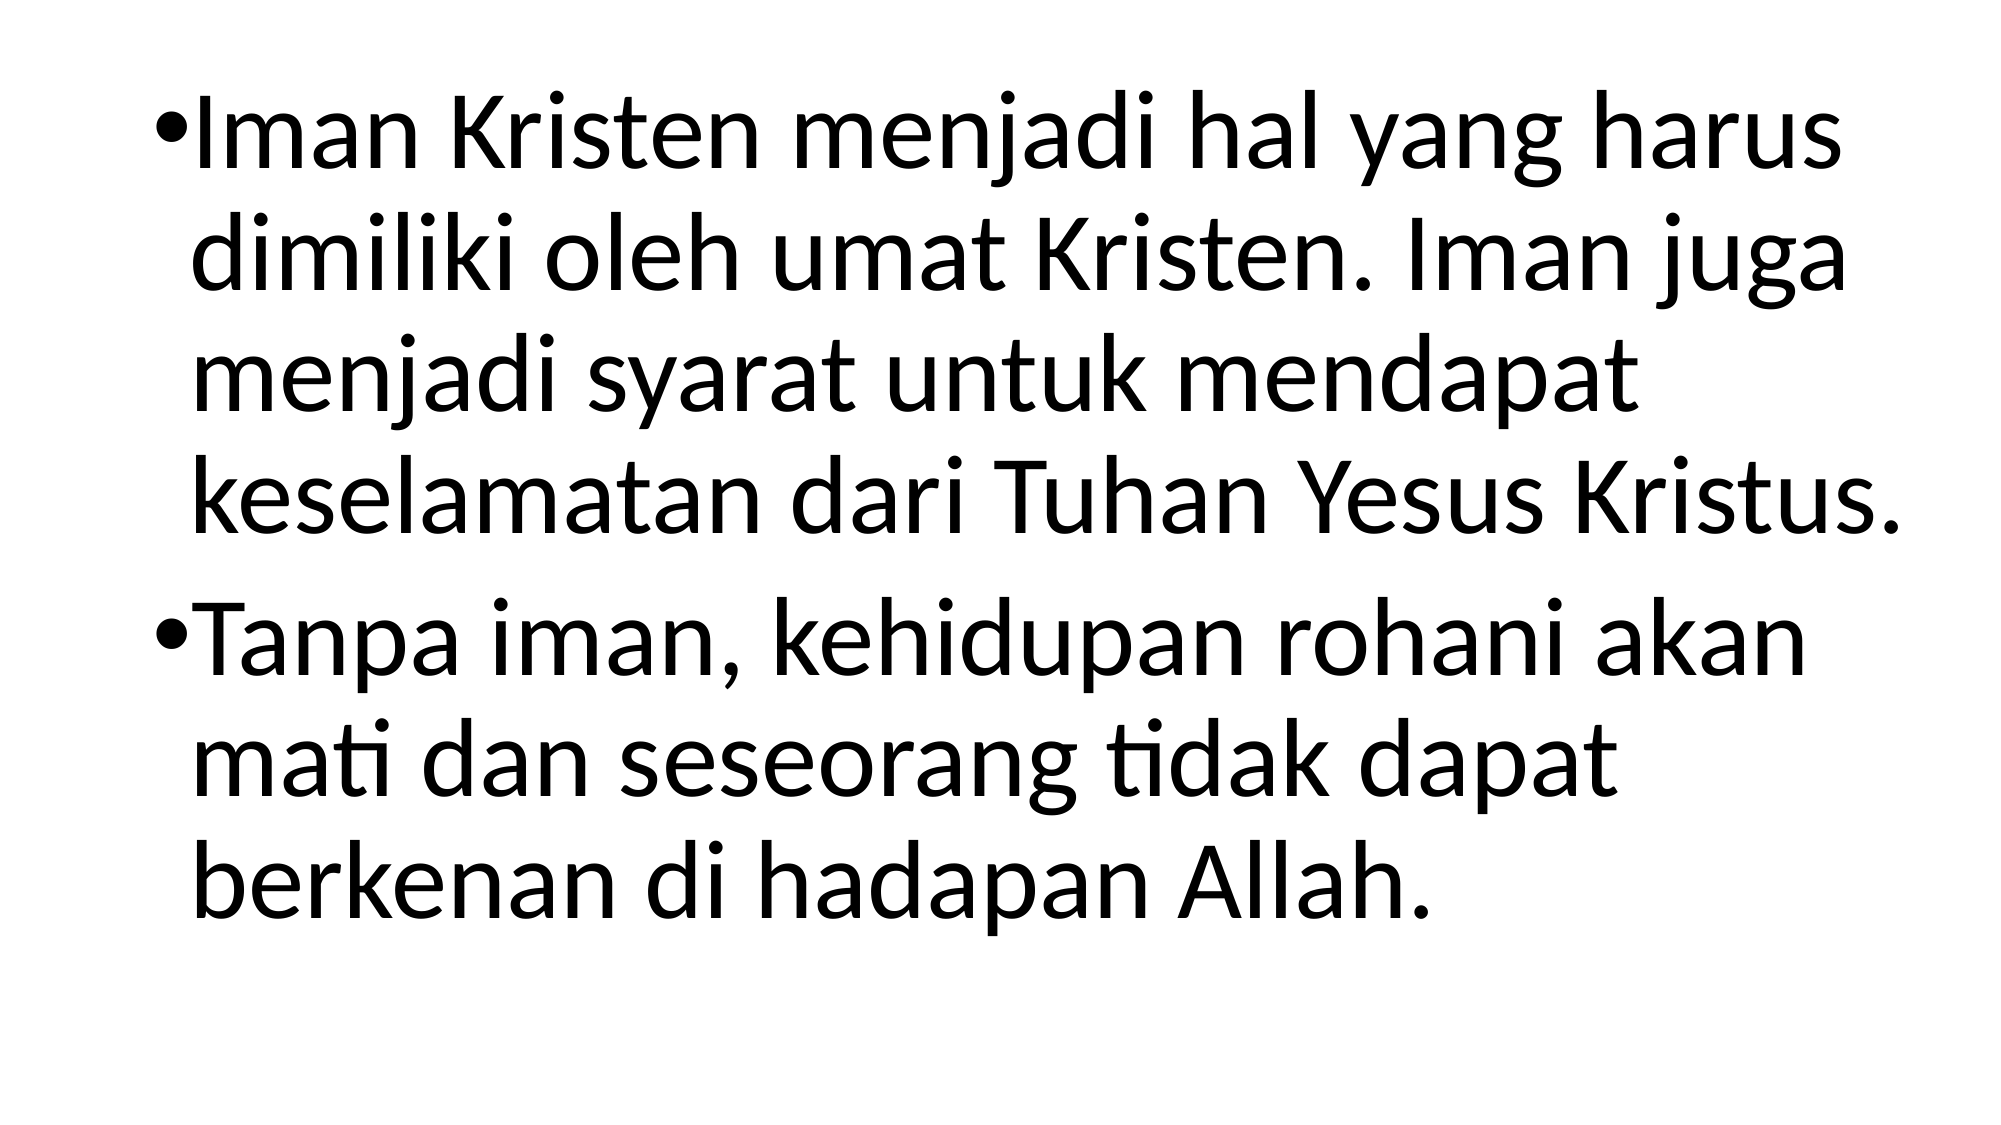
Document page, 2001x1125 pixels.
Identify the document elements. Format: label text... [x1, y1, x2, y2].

list Iman Kristen menjadi hal yang harus dimiliki oleh umat Kristen. Iman juga menjadi syarat untuk mendapat keselamatan dari Tuhan Yesus Kristus. Tanpa iman, kehidupan rohani akan mati dan seseorang tidak dapat berkenan di hadapan Allah. [137, 63, 1933, 1036]
